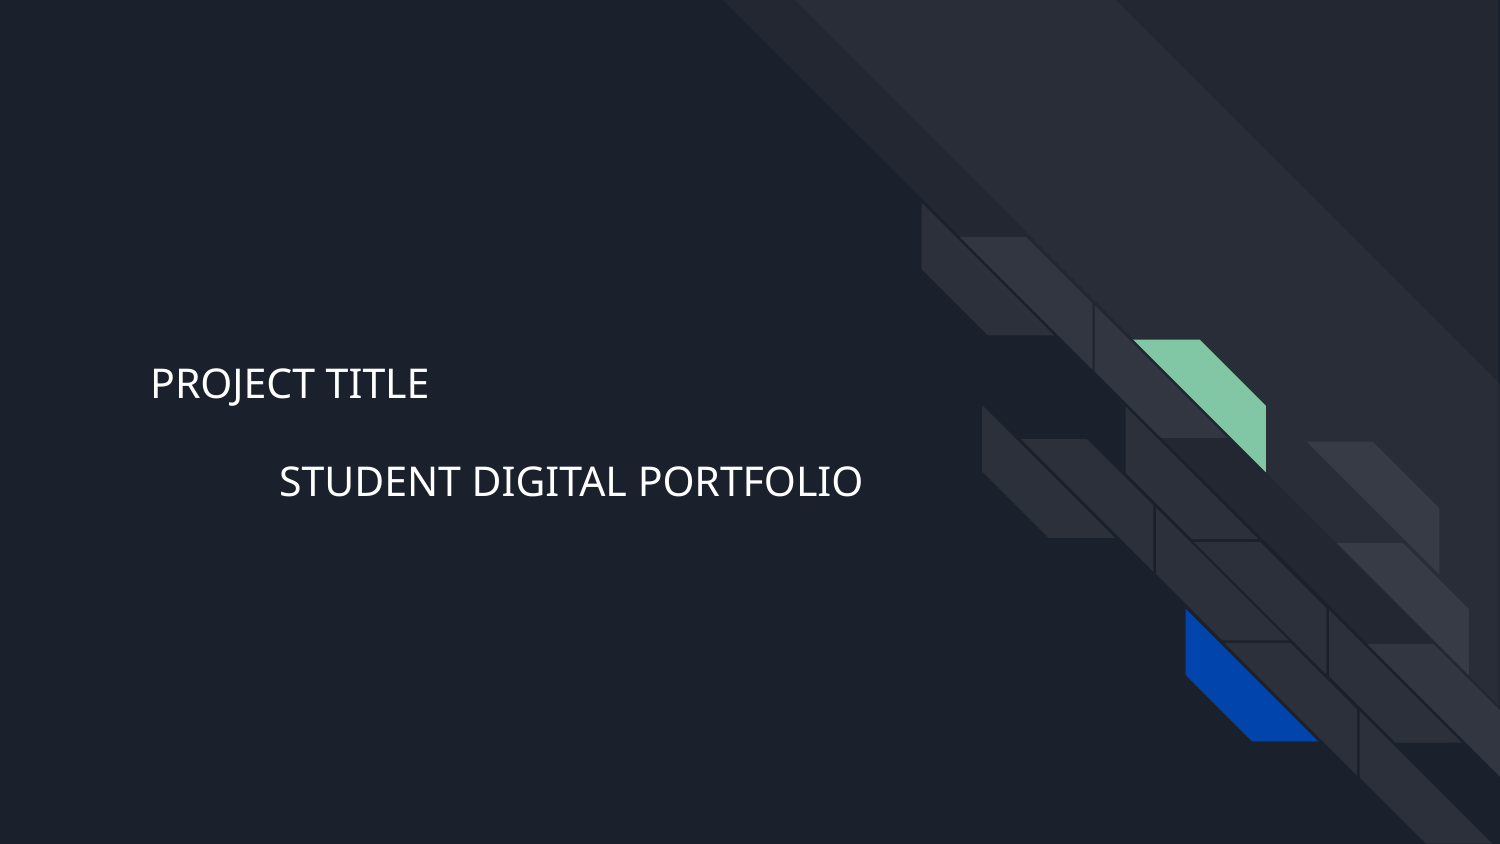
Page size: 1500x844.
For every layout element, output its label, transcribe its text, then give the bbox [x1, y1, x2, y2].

title PROJECT TITLE STUDENT DIGITAL PORTFOLIO [135, 336, 888, 526]
